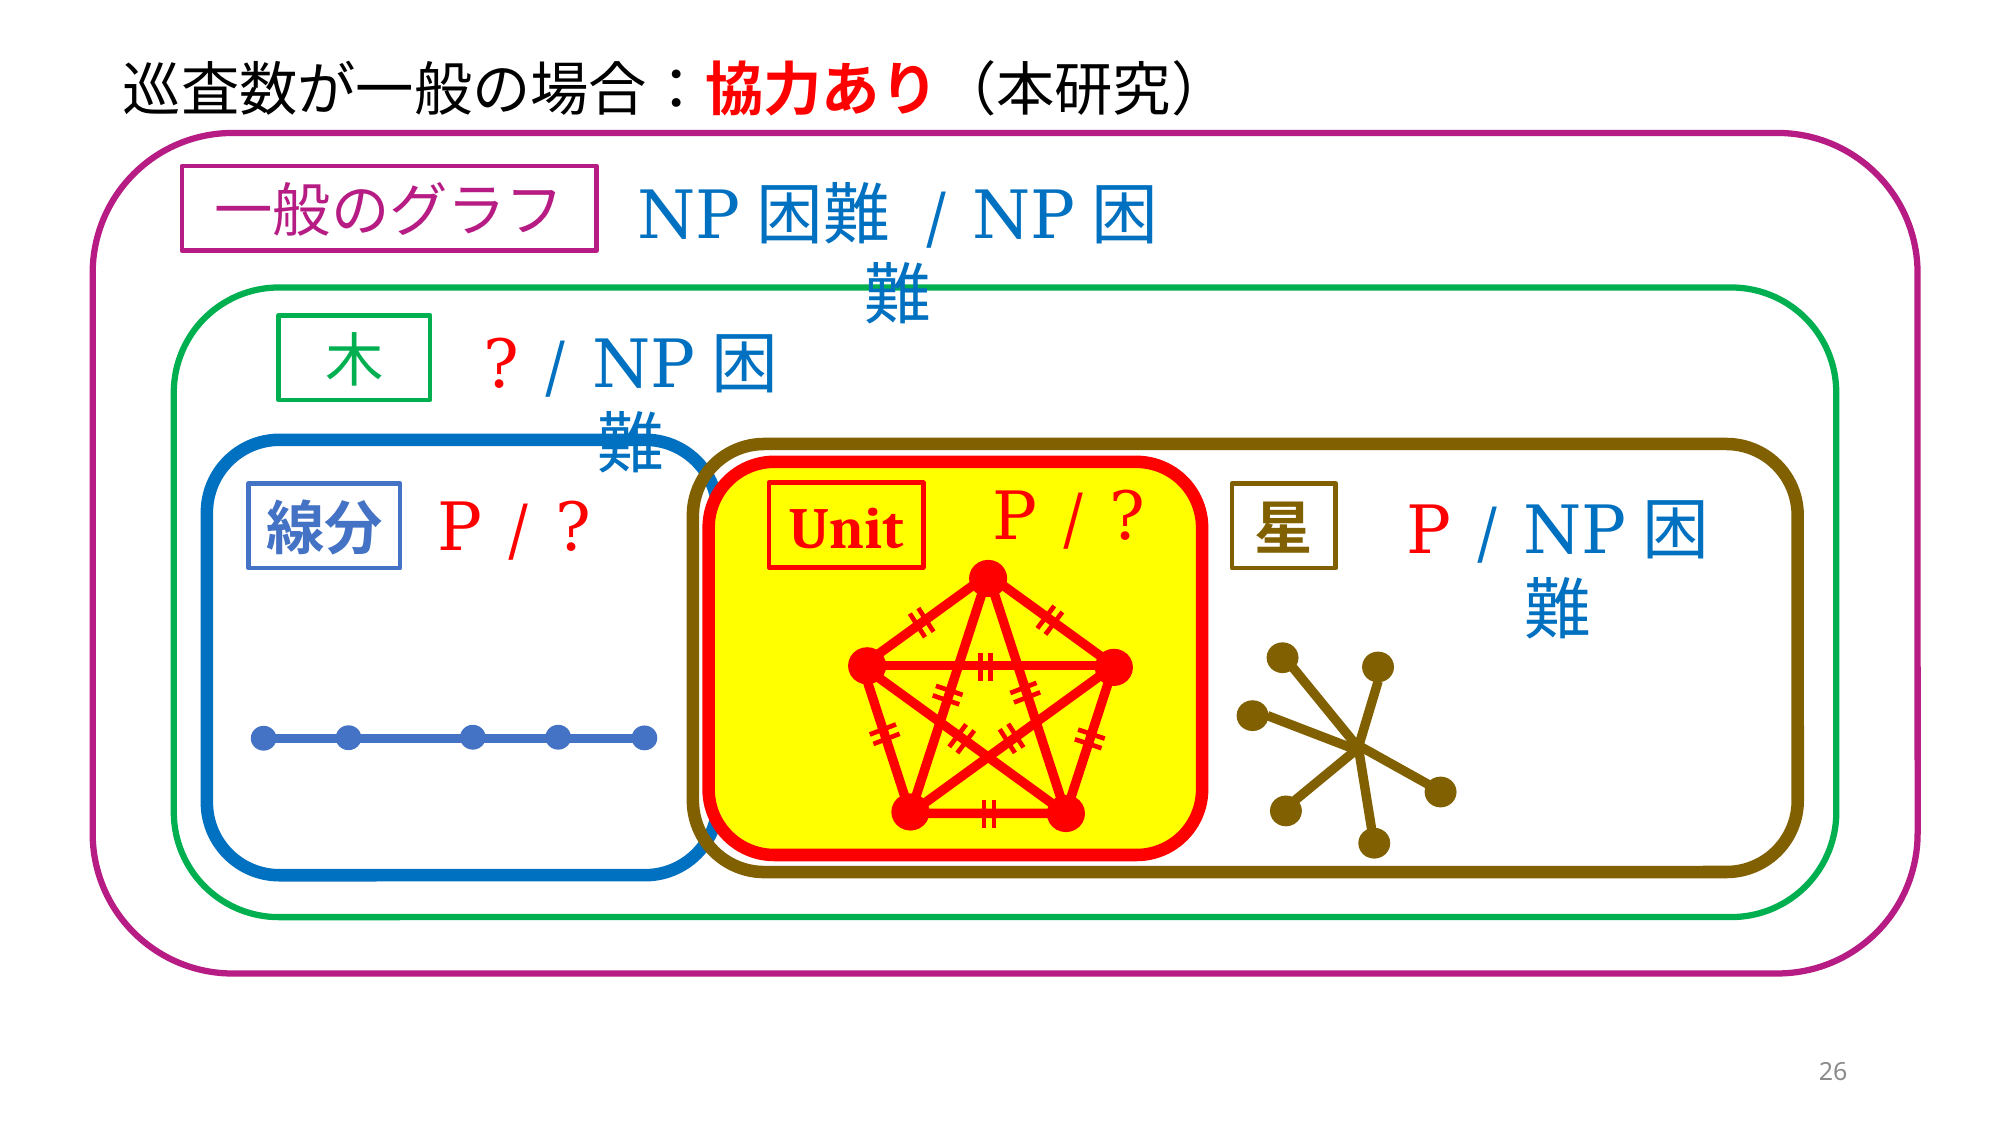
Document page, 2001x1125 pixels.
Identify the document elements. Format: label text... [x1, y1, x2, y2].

slide_number 26 [1412, 1042, 1863, 1103]
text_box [251, 725, 657, 750]
text_box 巡査数が一般の場合：協力あり（本研究） [108, 44, 1245, 129]
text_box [173, 287, 1837, 918]
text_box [1237, 643, 1456, 858]
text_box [849, 560, 1132, 832]
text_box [92, 132, 1918, 974]
